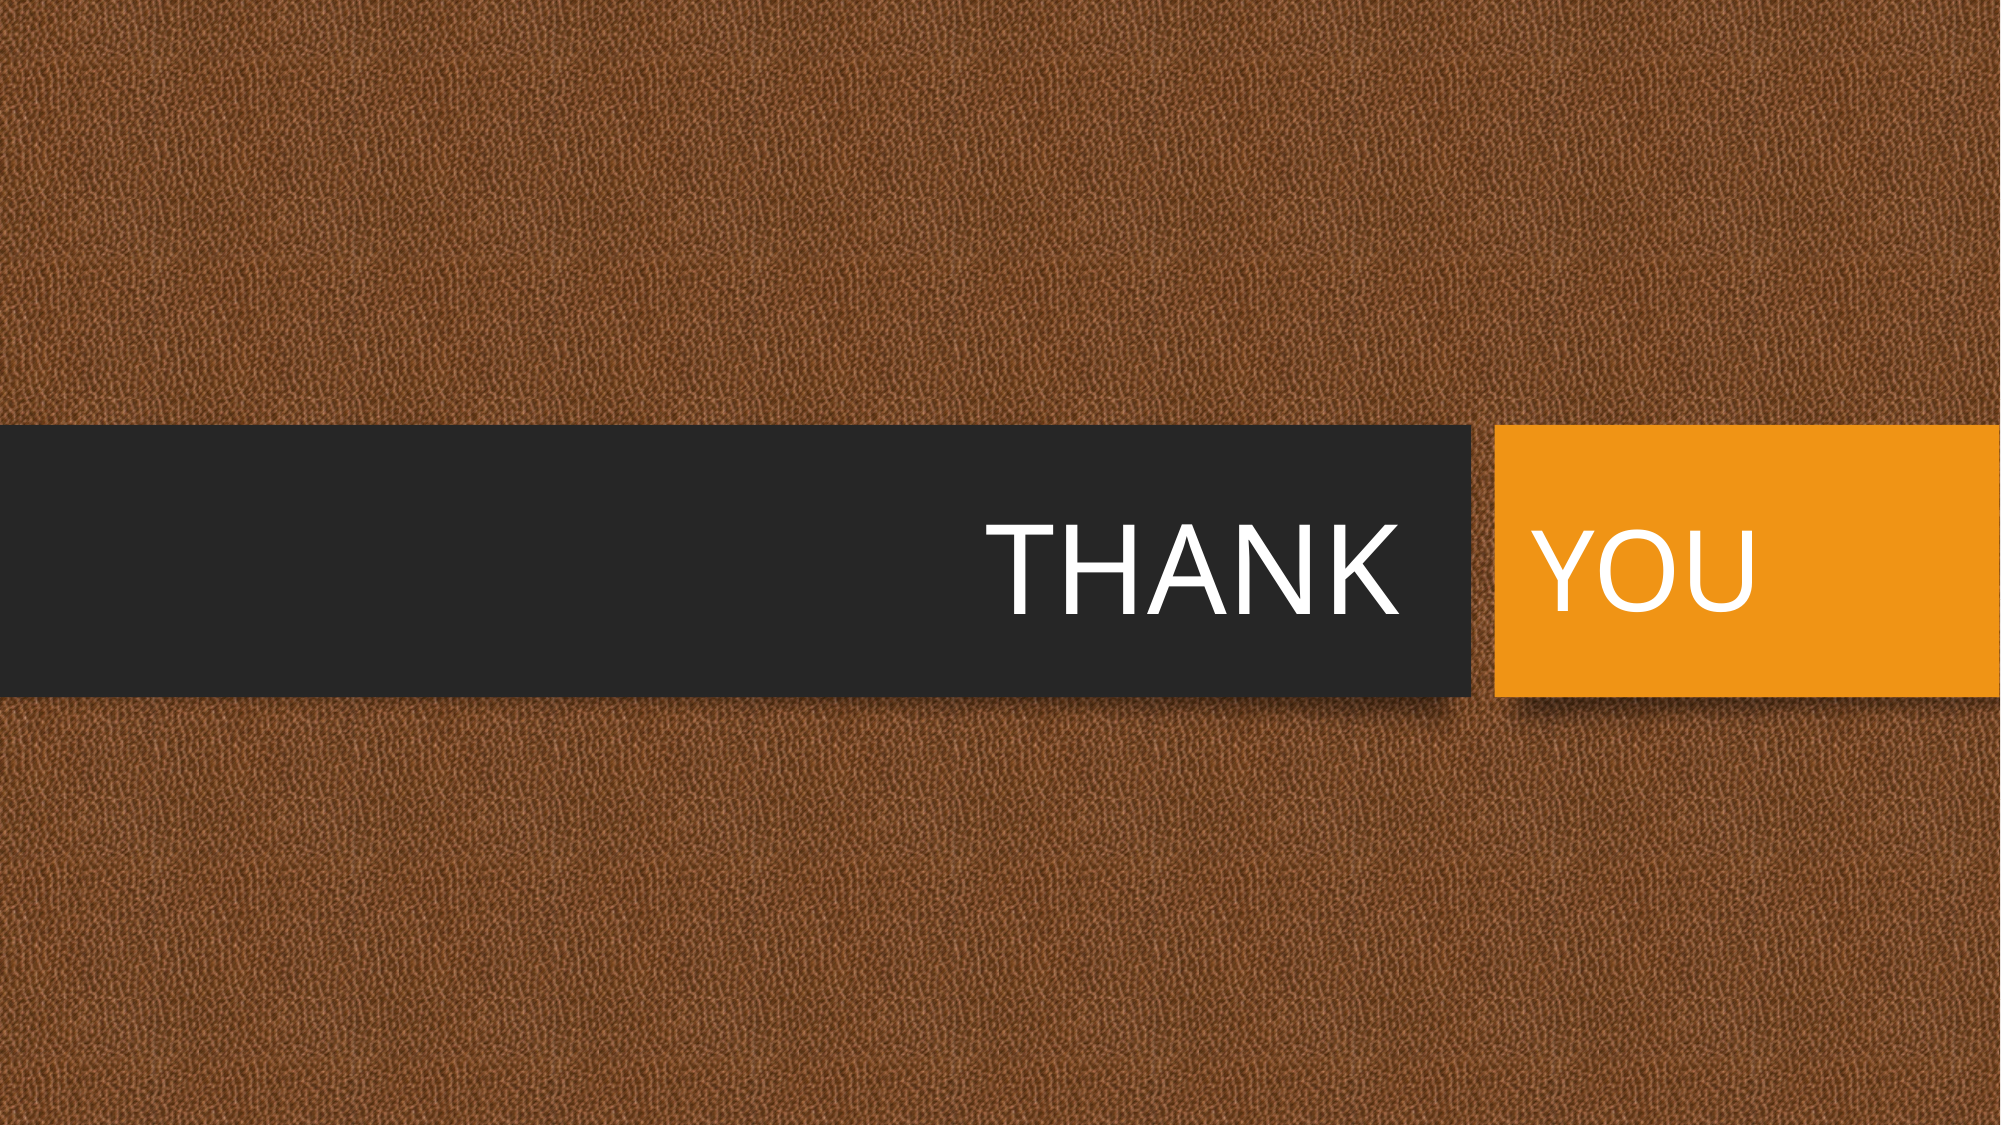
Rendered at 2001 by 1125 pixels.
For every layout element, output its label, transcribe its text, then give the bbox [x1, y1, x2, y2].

slide_number YOU [1516, 468, 1794, 664]
title THANK [111, 448, 1448, 649]
picture [0, 0, 2001, 1125]
